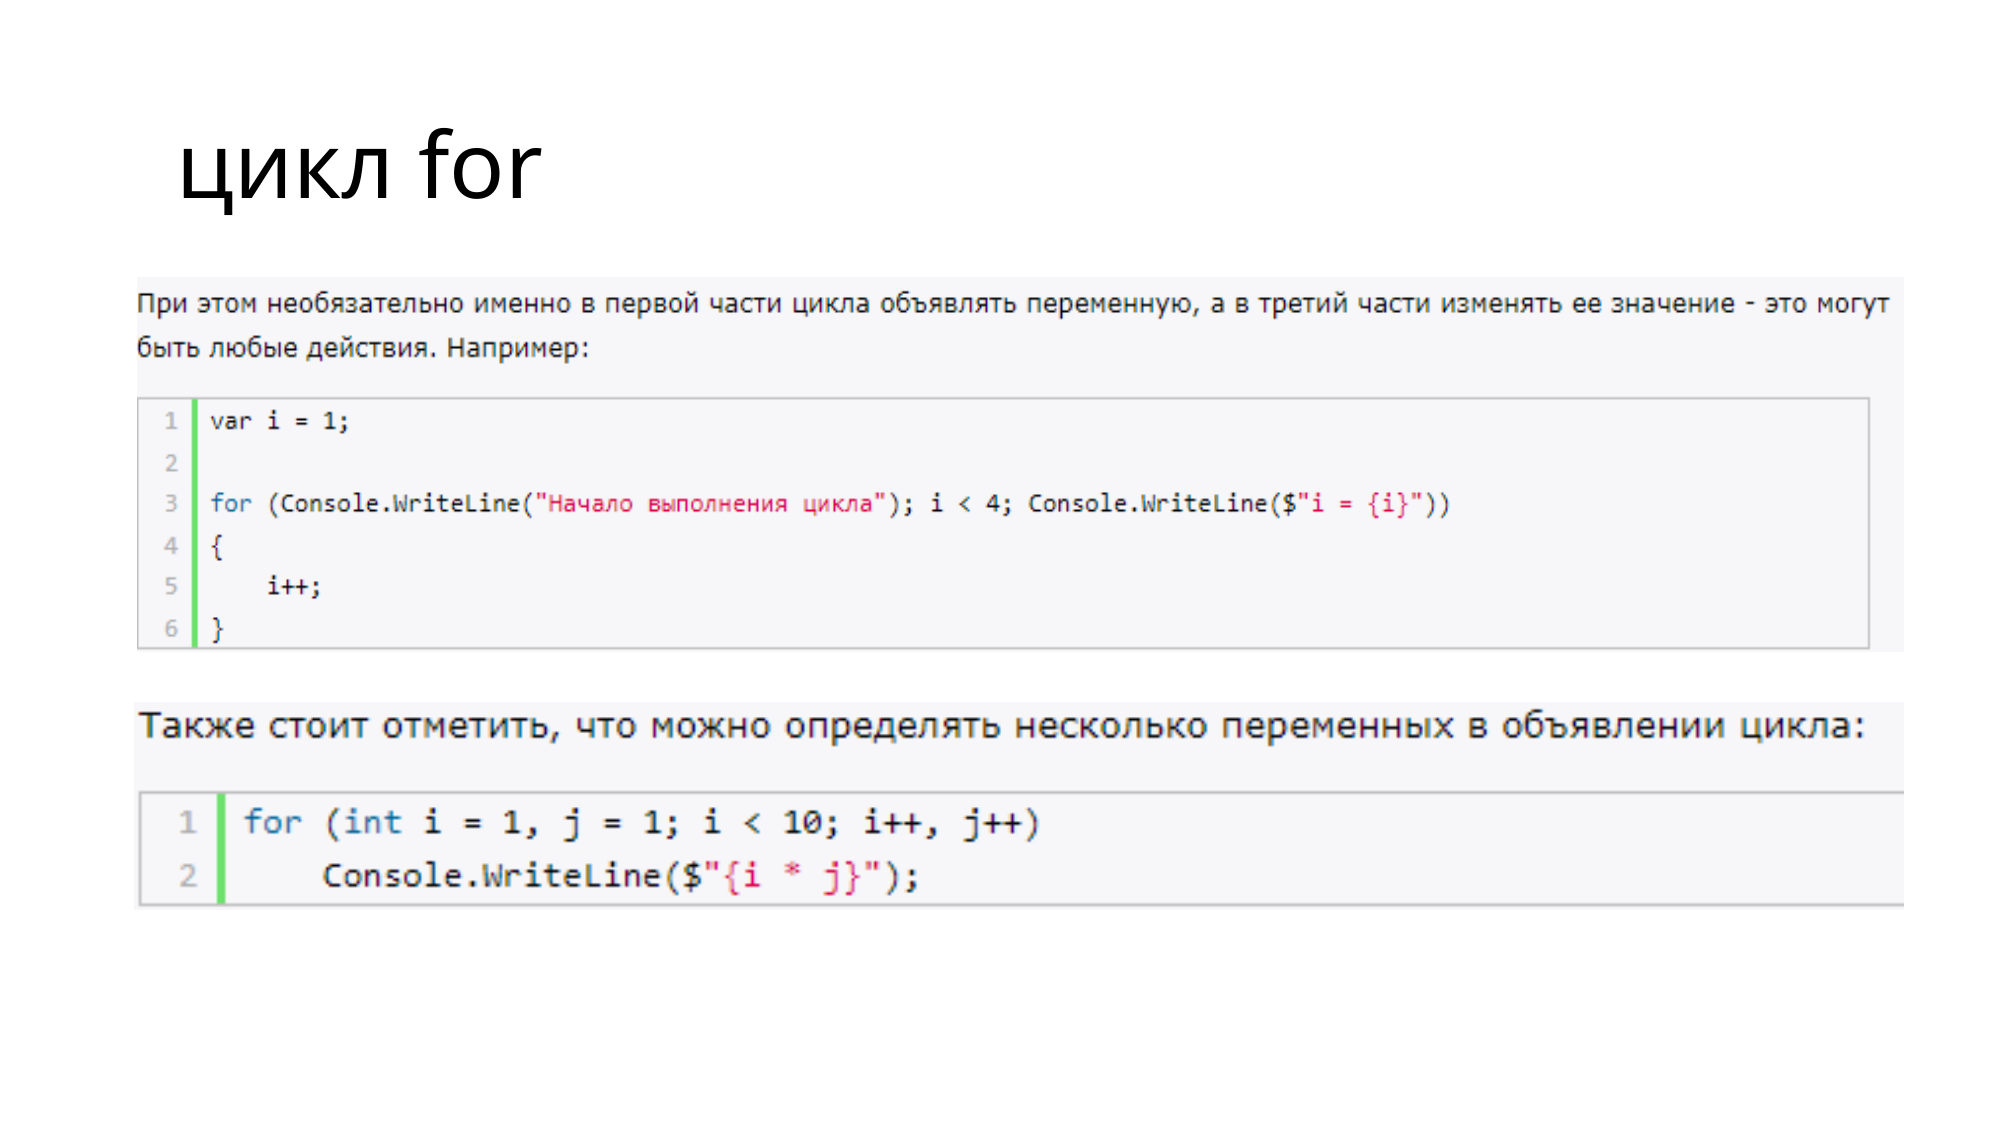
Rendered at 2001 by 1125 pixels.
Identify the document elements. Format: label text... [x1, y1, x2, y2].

picture [137, 277, 1904, 652]
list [134, 702, 1904, 910]
title цикл for [137, 59, 1863, 277]
